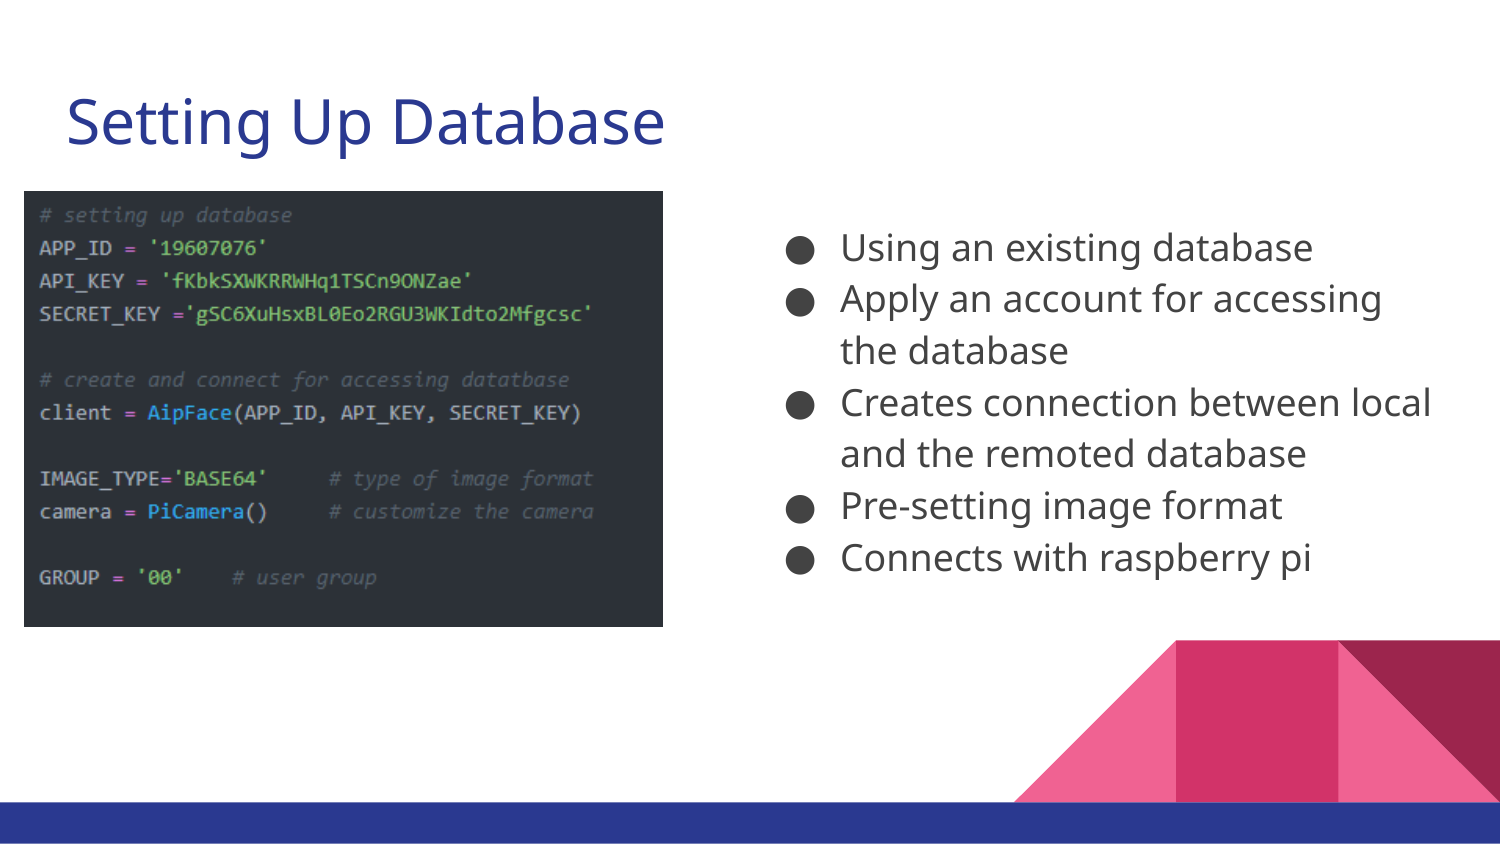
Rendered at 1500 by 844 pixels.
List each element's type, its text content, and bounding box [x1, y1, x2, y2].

list Using an existing database Apply an account for accessing the database Creates connection between local and the remoted database Pre-setting image format Connects with raspberry pi [750, 201, 1449, 750]
title Setting Up Database [51, 67, 1449, 167]
picture [24, 191, 663, 627]
